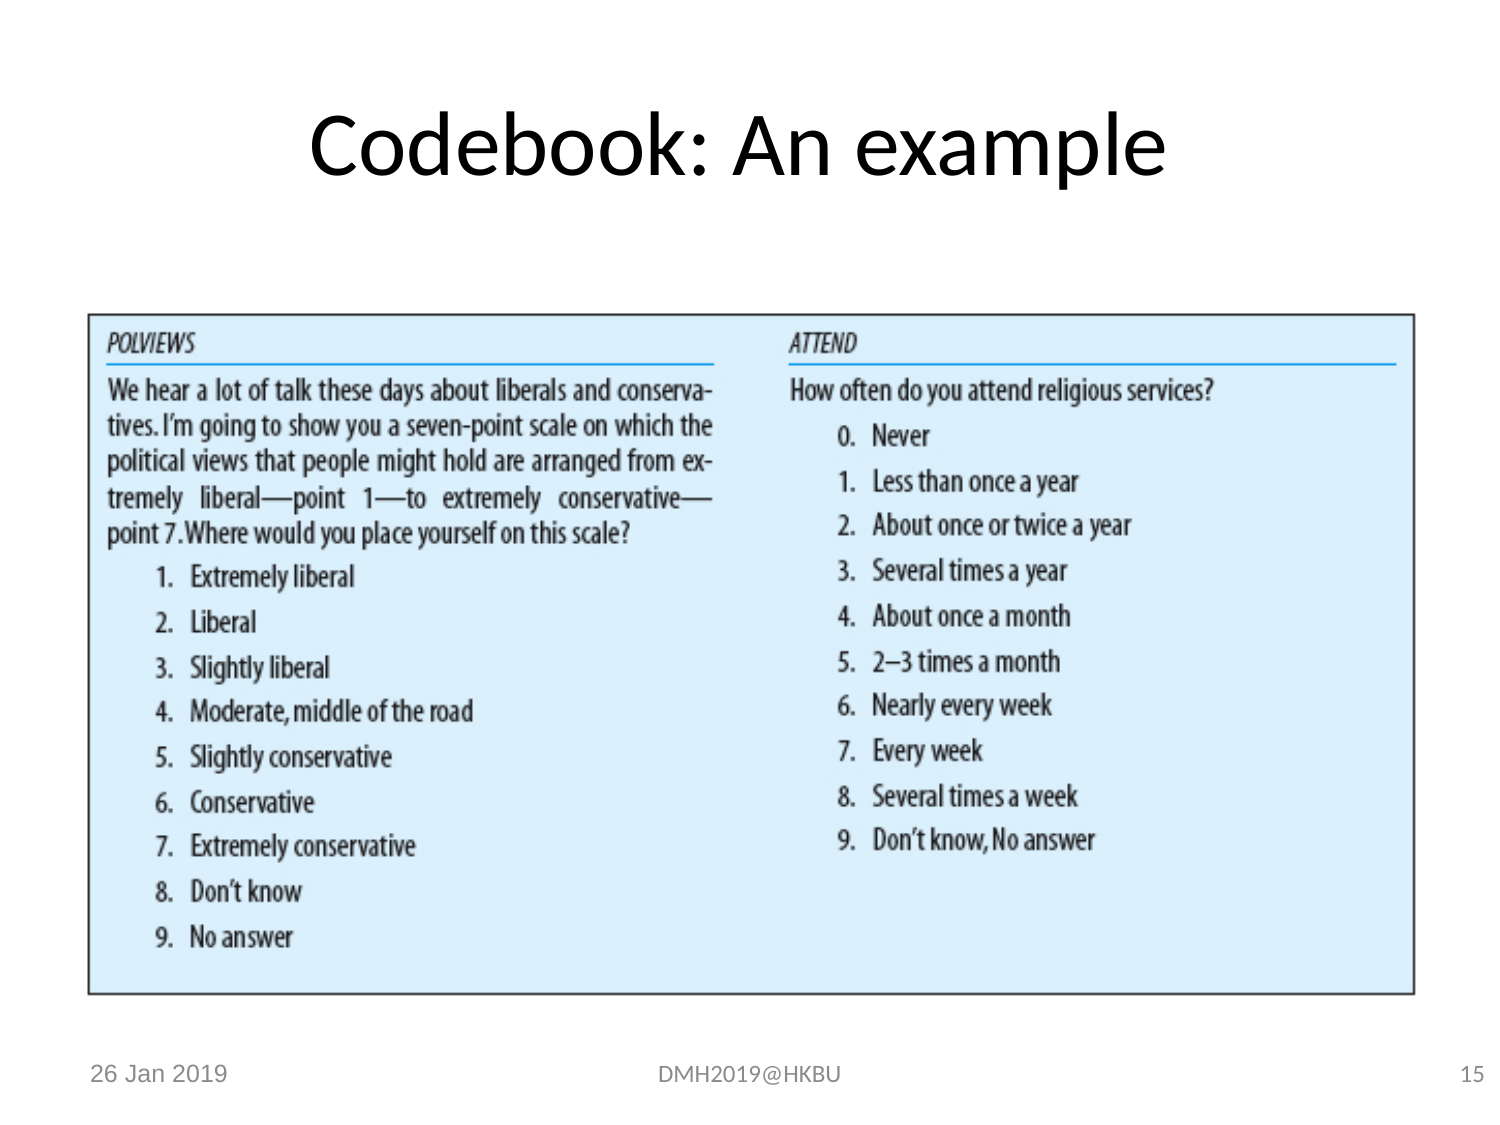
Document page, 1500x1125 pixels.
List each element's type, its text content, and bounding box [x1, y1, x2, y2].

title Codebook: An example [75, 45, 1425, 233]
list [81, 310, 1428, 1008]
slide_number 15 [1162, 1042, 1500, 1103]
footer DMH2019@HKBU [512, 1042, 988, 1103]
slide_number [75, 1042, 425, 1103]
